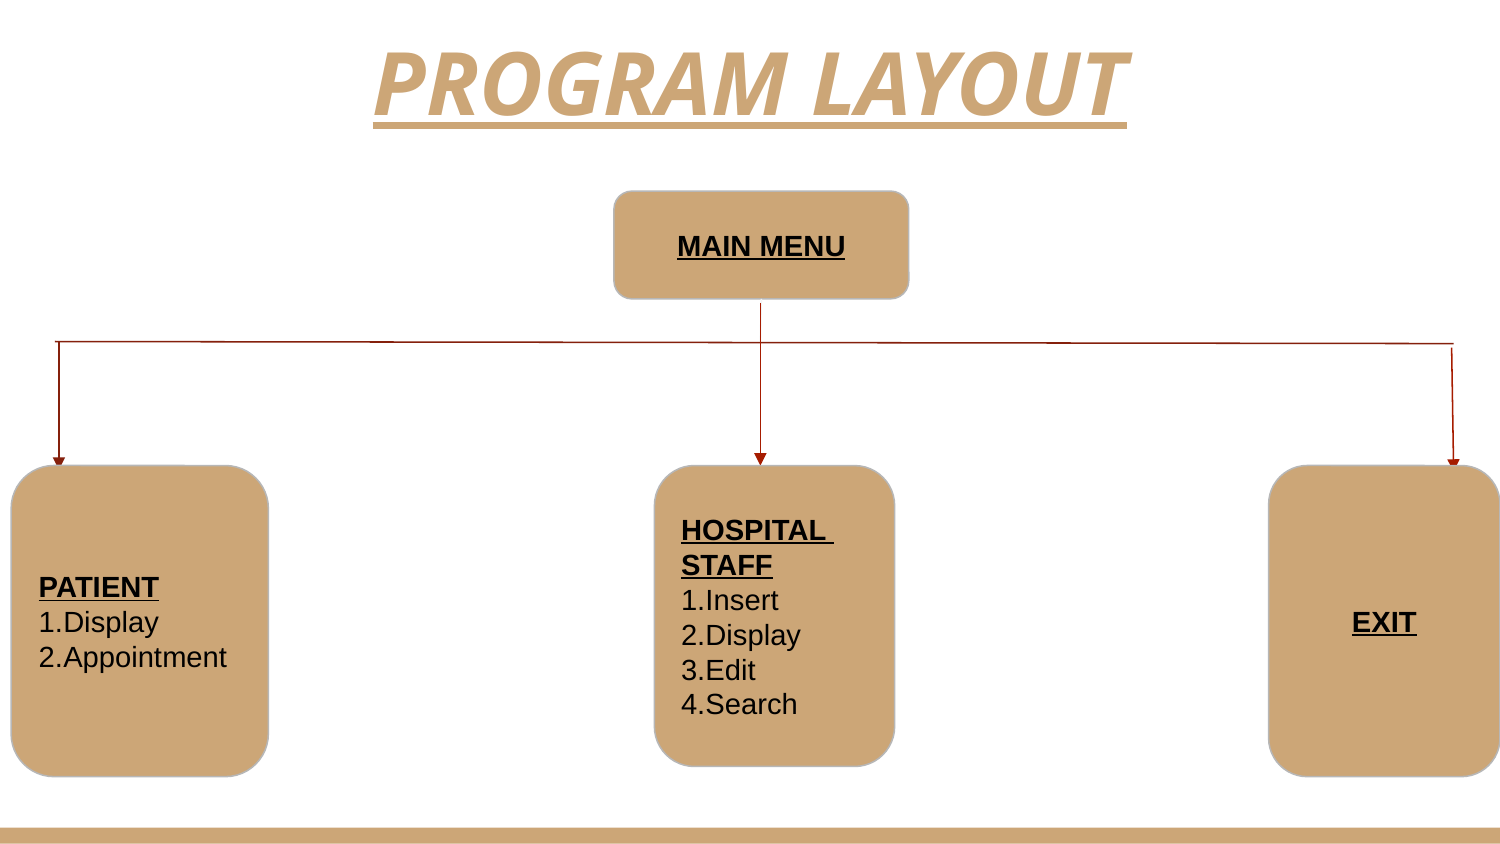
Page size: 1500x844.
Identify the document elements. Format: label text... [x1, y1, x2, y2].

text_box EXIT [1268, 465, 1500, 777]
text_box PATIENT 1.Display 2.Appointment [11, 465, 269, 777]
title PROGRAM LAYOUT [51, 12, 1449, 149]
text_box [91, 386, 1292, 527]
text_box MAIN MENU [613, 191, 909, 299]
text_box HOSPITAL STAFF 1.Insert 2.Display 3.Edit 4.Search [654, 527, 895, 767]
